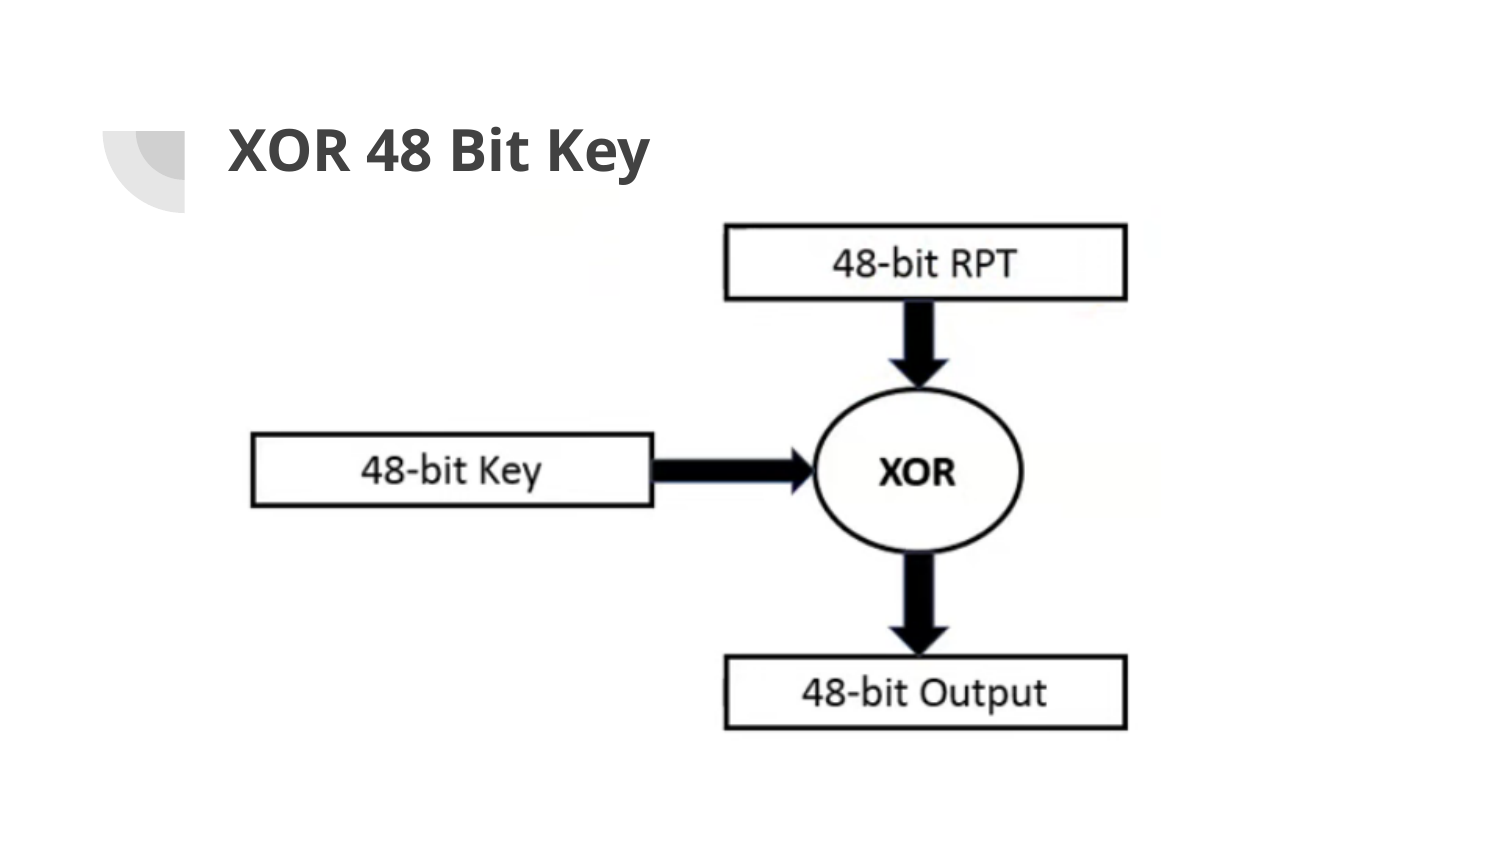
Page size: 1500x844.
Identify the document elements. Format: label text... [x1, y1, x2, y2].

title XOR 48 Bit Key [213, 98, 1368, 263]
picture [218, 189, 1161, 784]
